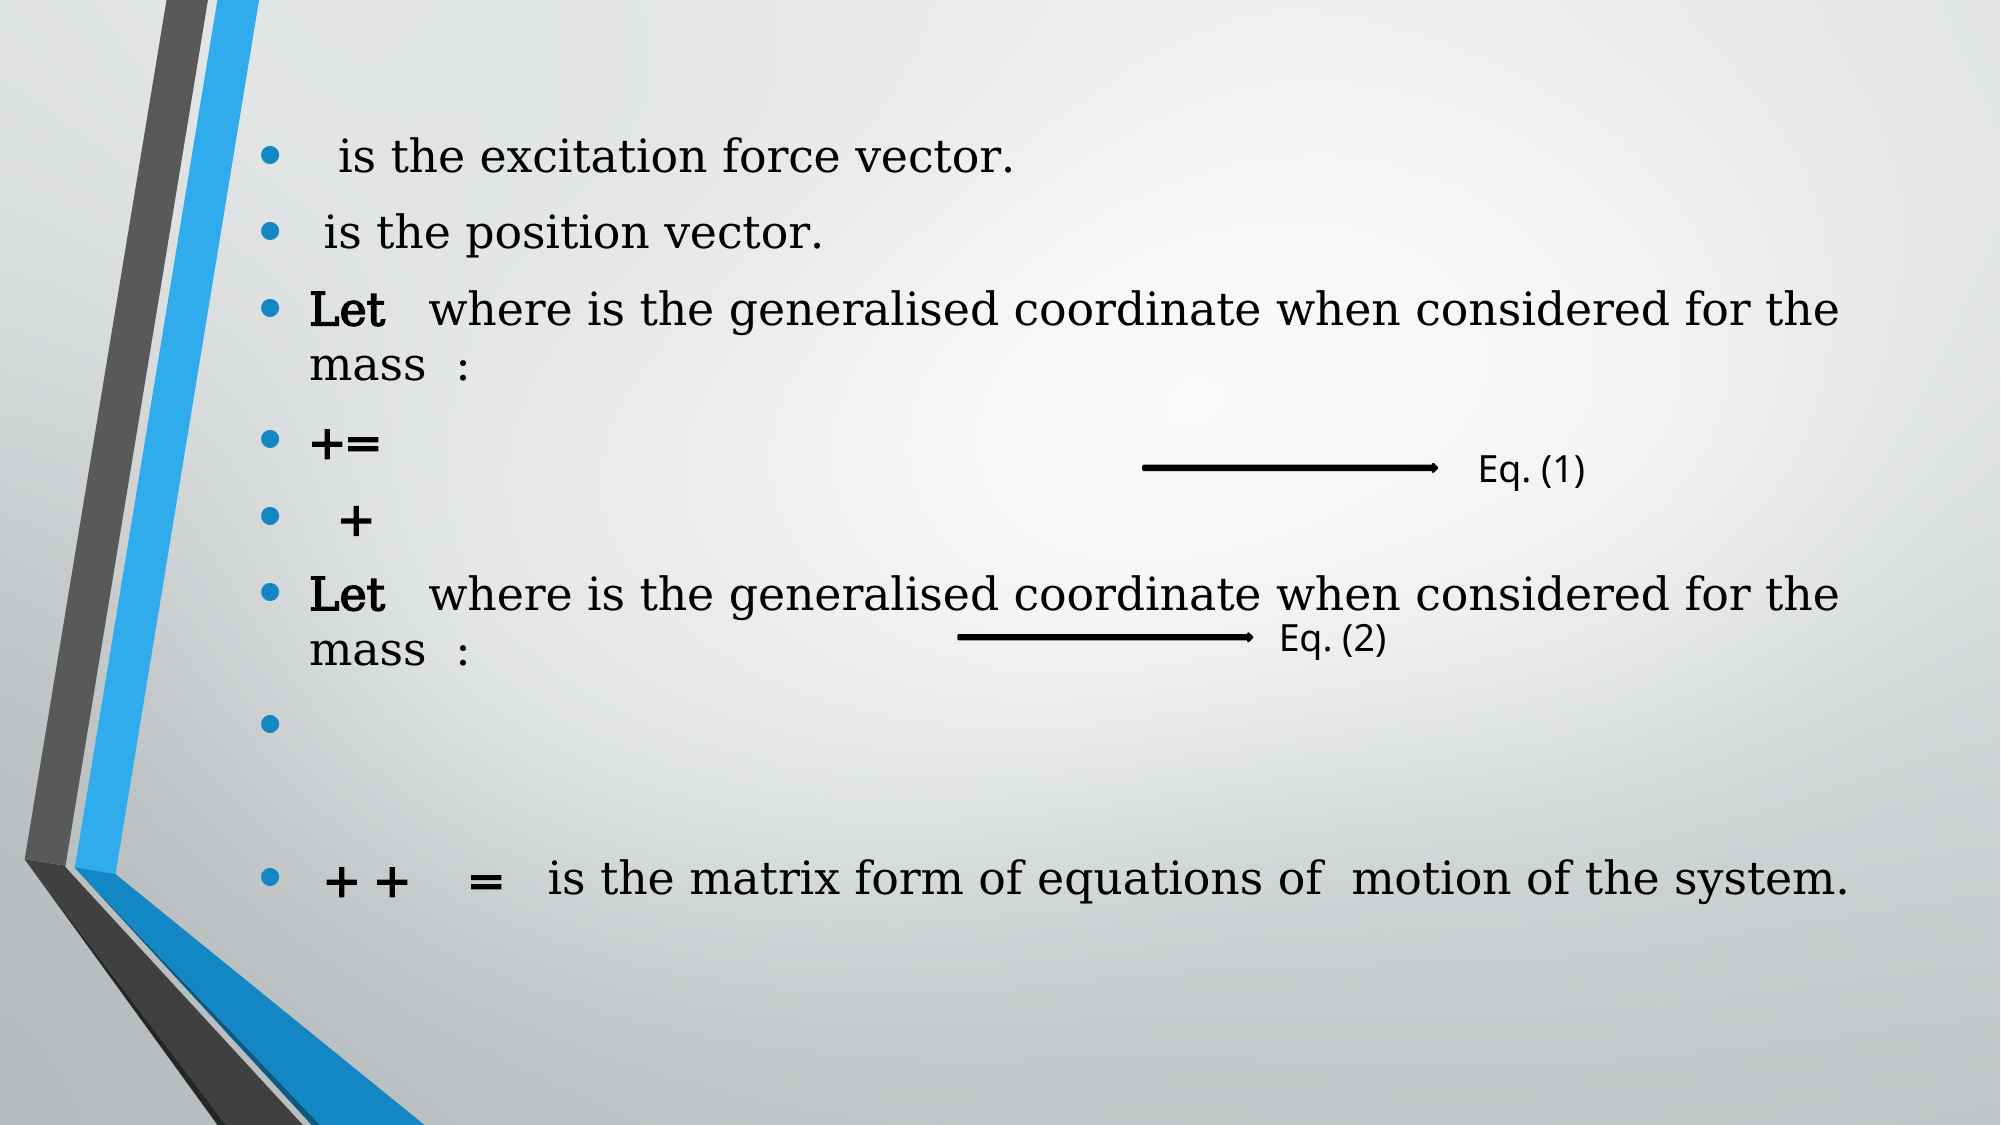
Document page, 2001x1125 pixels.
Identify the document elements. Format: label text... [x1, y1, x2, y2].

text_box [957, 632, 1254, 643]
text_box Eq. (1) [1462, 437, 1757, 498]
text_box [1142, 462, 1439, 473]
text_box Eq. (2) [1264, 606, 1558, 667]
